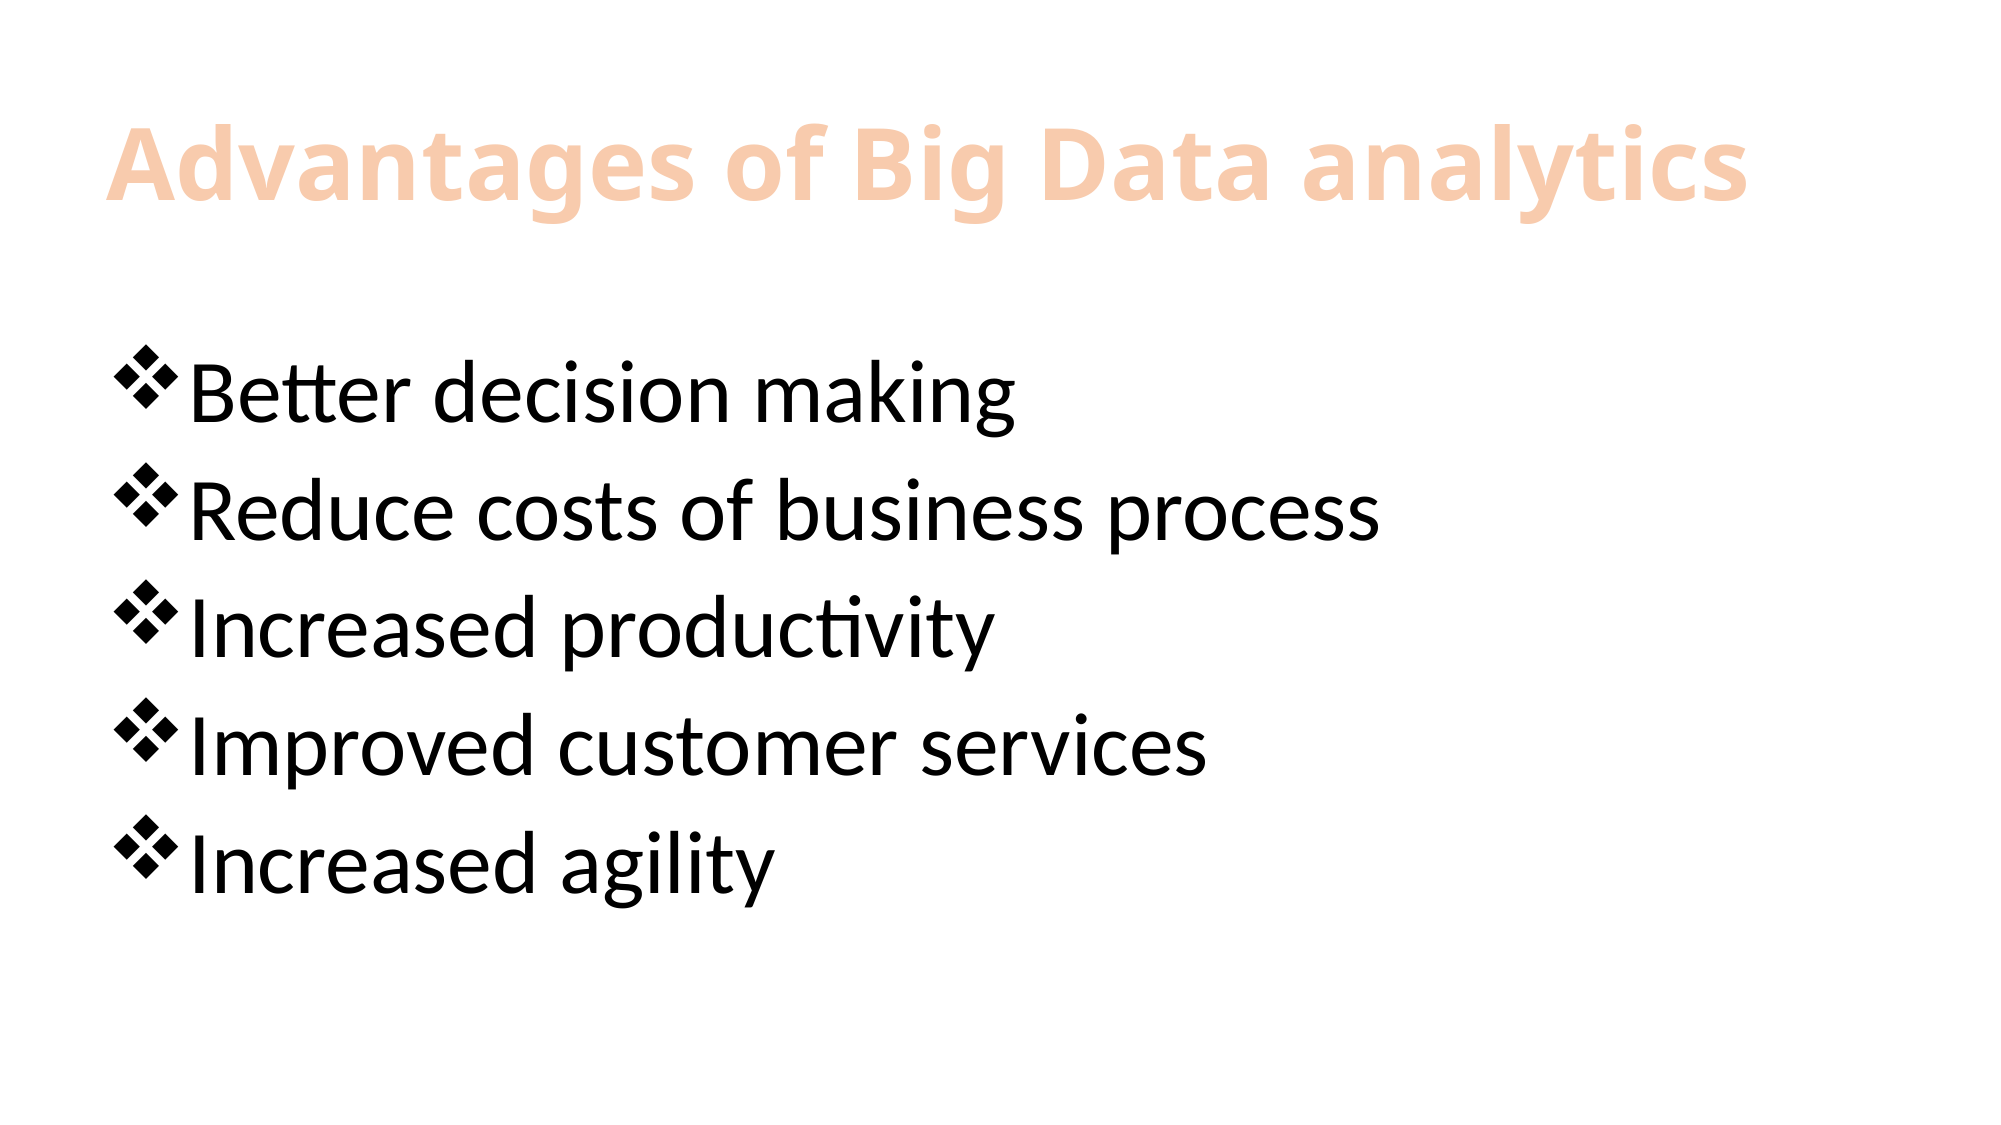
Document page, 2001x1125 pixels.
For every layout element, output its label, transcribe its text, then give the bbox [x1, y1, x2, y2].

list Better decision making Reduce costs of business process Increased productivity Improved customer services Increased agility [91, 338, 1863, 1009]
title Advantages of Big Data analytics [91, 59, 1863, 278]
